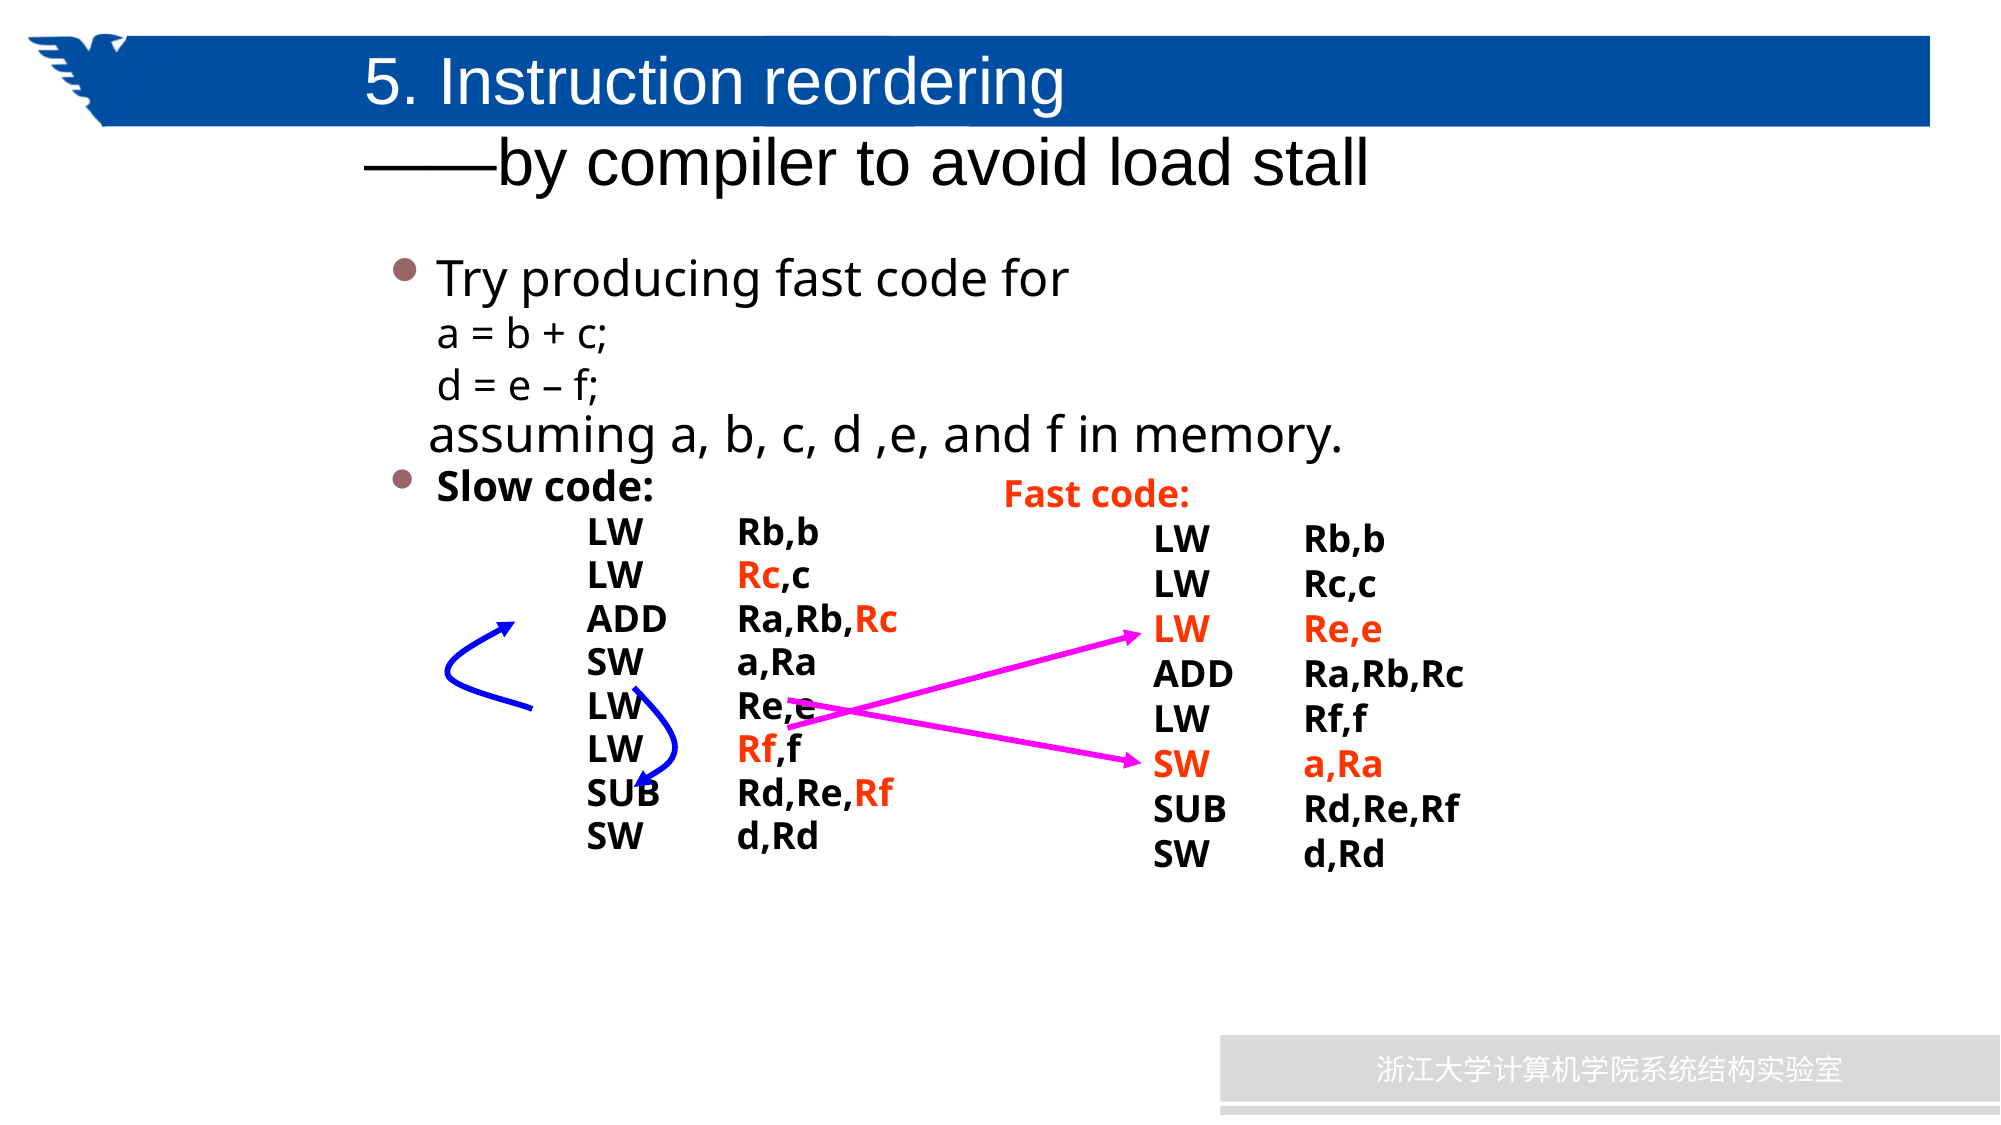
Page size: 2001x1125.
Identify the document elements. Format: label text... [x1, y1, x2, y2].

list Try producing fast code for a = b + c; d = e – f; assuming a, b, c, d ,e, and f in memory. Slow code: LW Rb,b LW Rc,c ADD Ra,Rb,Rc SW a,Ra LW Re,e LW Rf,f SUB Rd,Re,Rf SW d,Rd [375, 255, 1662, 988]
picture [7, 19, 197, 127]
text_box [633, 687, 676, 788]
text_box Fast code: LW Rb,b LW Rc,c LW Re,e ADD Ra,Rb,Rc LW Rf,f SW a,Ra SUB Rd,Re,Rf SW d,Rd [988, 462, 1615, 976]
text_box [787, 699, 1142, 768]
text_box [850, 630, 1142, 711]
text_box [447, 621, 533, 710]
title 5. Instruction reordering ——by compiler to avoid load stall [349, 31, 1750, 156]
